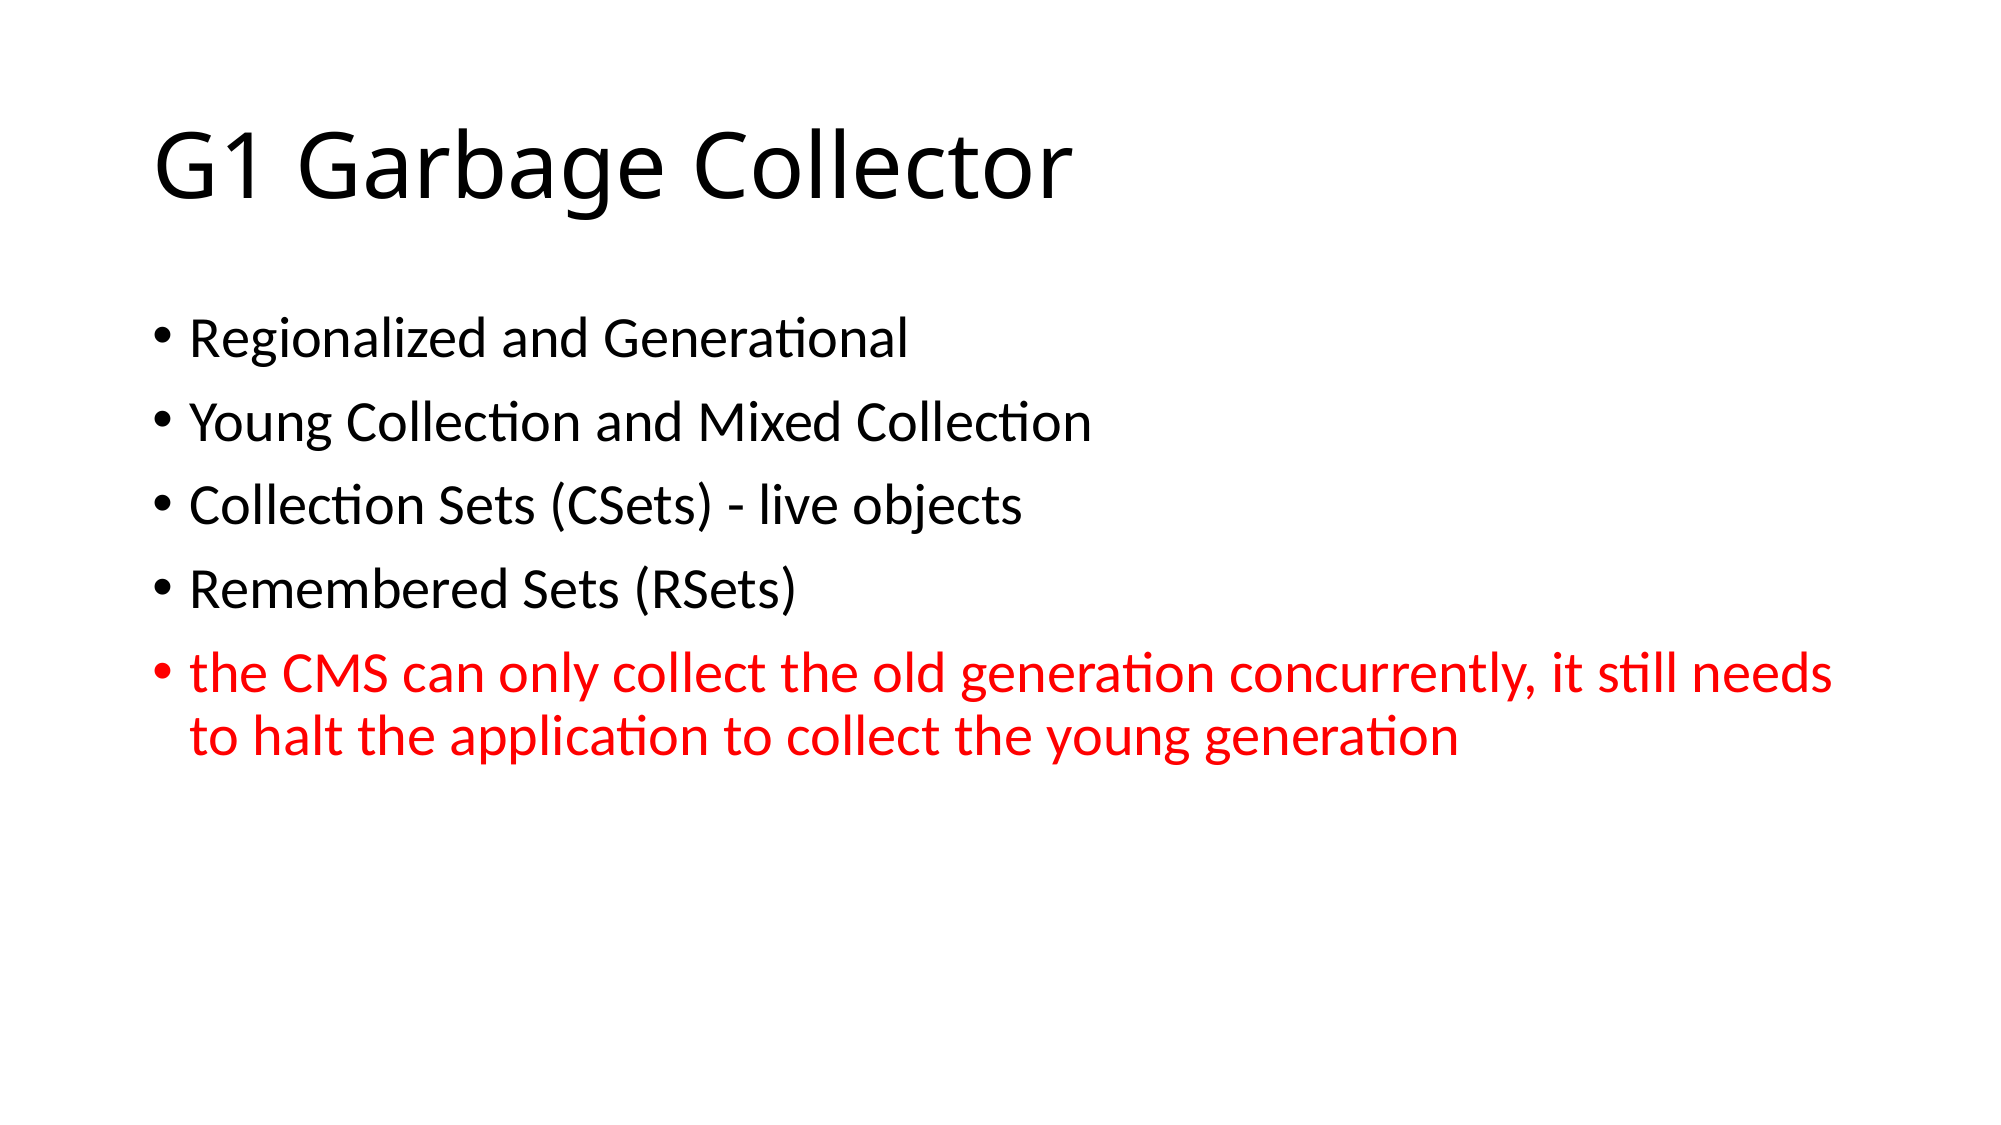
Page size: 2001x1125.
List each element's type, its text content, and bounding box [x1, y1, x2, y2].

title G1 Garbage Collector [137, 59, 1863, 278]
list Regionalized and Generational Young Collection and Mixed Collection Collection Sets (CSets) - live objects Remembered Sets (RSets) the CMS can only collect the old generation concurrently, it still needs to halt the application to collect the young generation [137, 299, 1863, 1014]
